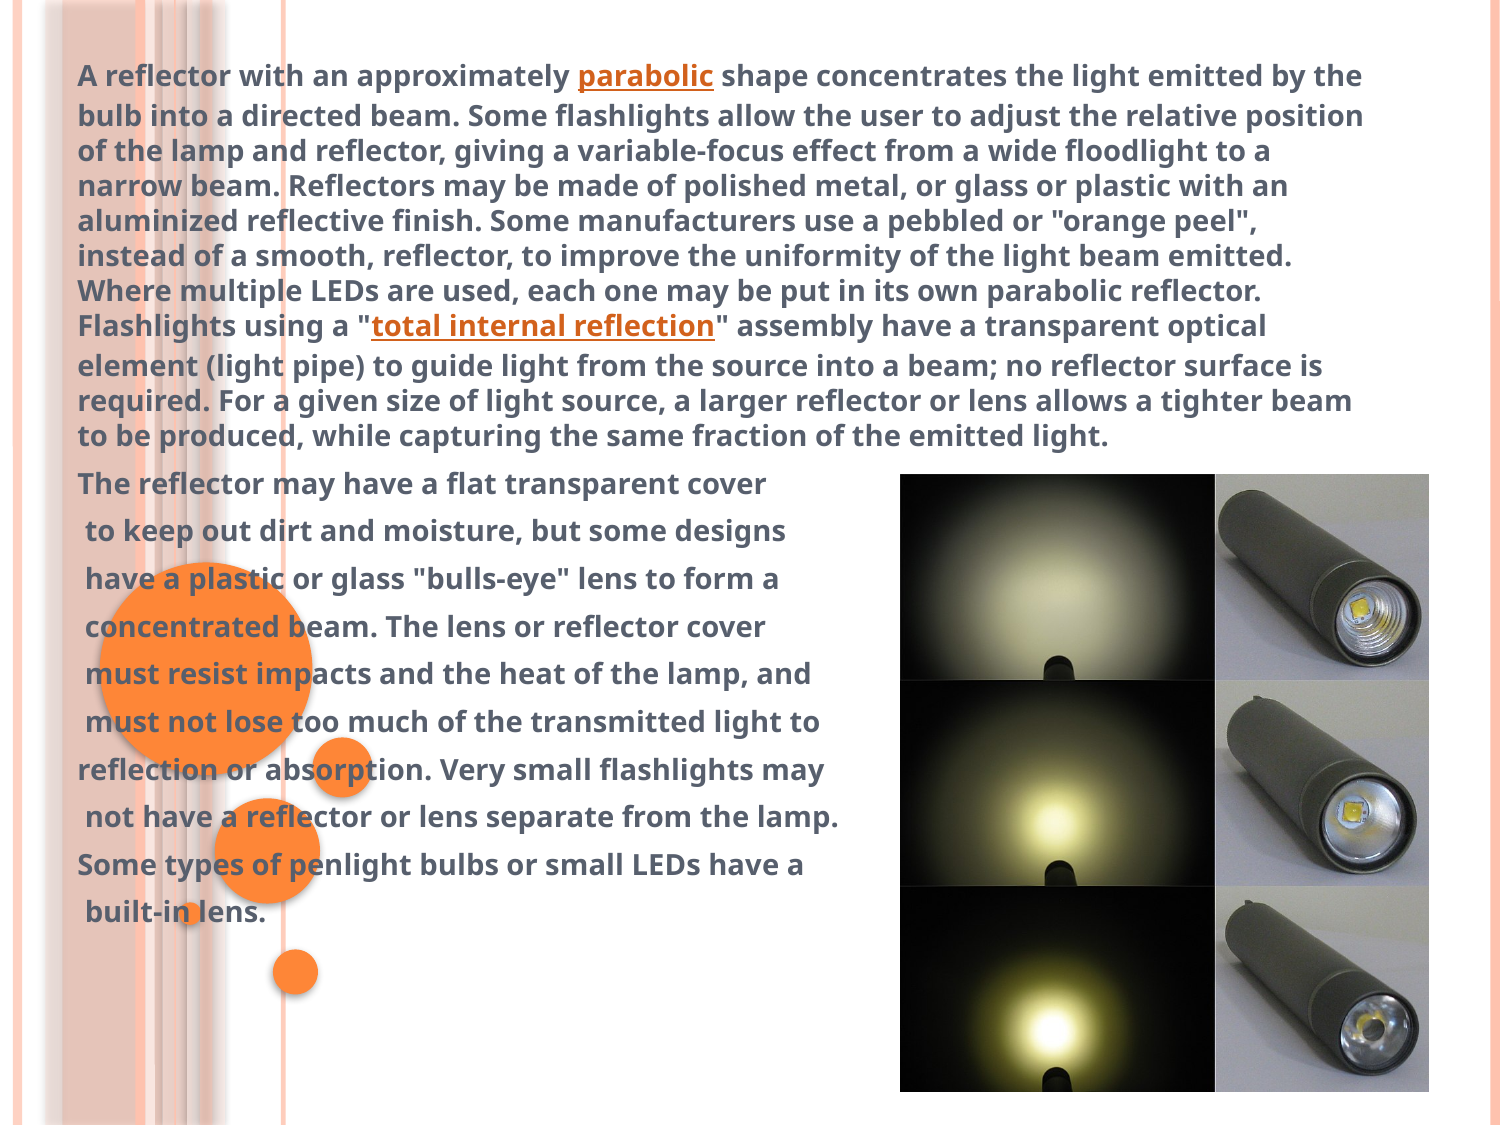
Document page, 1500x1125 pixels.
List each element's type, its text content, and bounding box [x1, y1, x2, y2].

subtitle A reflector with an approximately parabolic shape concentrates the light emitted by the bulb into a directed beam. Some flashlights allow the user to adjust the relative position of the lamp and reflector, giving a variable-focus effect from a wide floodlight to a narrow beam. Reflectors may be made of polished metal, or glass or plastic with an aluminized reflective finish. Some manufacturers use a pebbled or "orange peel", instead of a smooth, reflector, to improve the uniformity of the light beam emitted. Where multiple LEDs are used, each one may be put in its own parabolic reflector. Flashlights using a "total internal reflection" assembly have a transparent optical element (light pipe) to guide light from the source into a beam; no reflector surface is required. For a given size of light source, a larger reflector or lens allows a tighter beam to be produced, while capturing the same fraction of the emitted light. The reflector may have a flat transparent cover to keep out dirt and moisture, but some designs have a plastic or glass "bulls-eye" lens to form a concentrated beam. The lens or reflector cover must resist impacts and the heat of the lamp, and must not lose too much of the transmitted light to reflection or absorption. Very small flashlights may not have a reflector or lens separate from the lamp. Some types of penlight bulbs or small LEDs have a built-in lens. [62, 50, 1388, 1046]
picture [899, 474, 1429, 1092]
